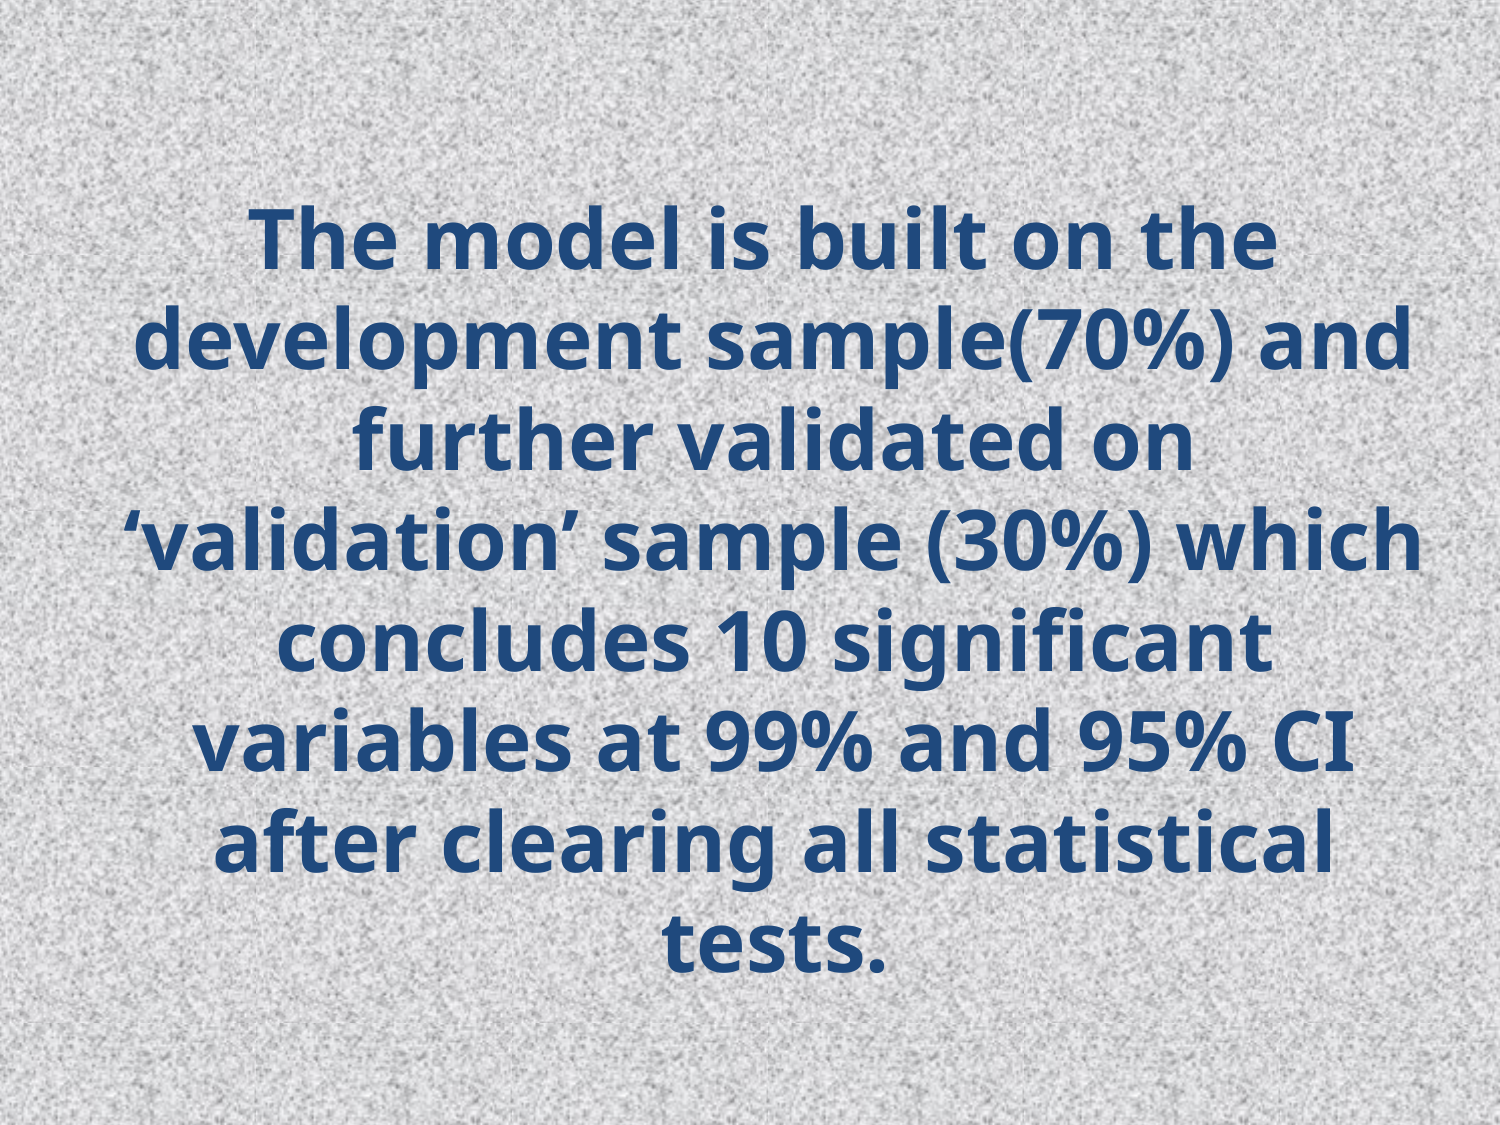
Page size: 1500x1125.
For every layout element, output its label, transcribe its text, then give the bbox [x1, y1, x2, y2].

title The model is built on the development sample(70%) and further validated on ‘validation’ sample (30%) which concludes 10 significant variables at 99% and 95% CI after clearing all statistical tests. [99, 174, 1450, 1000]
